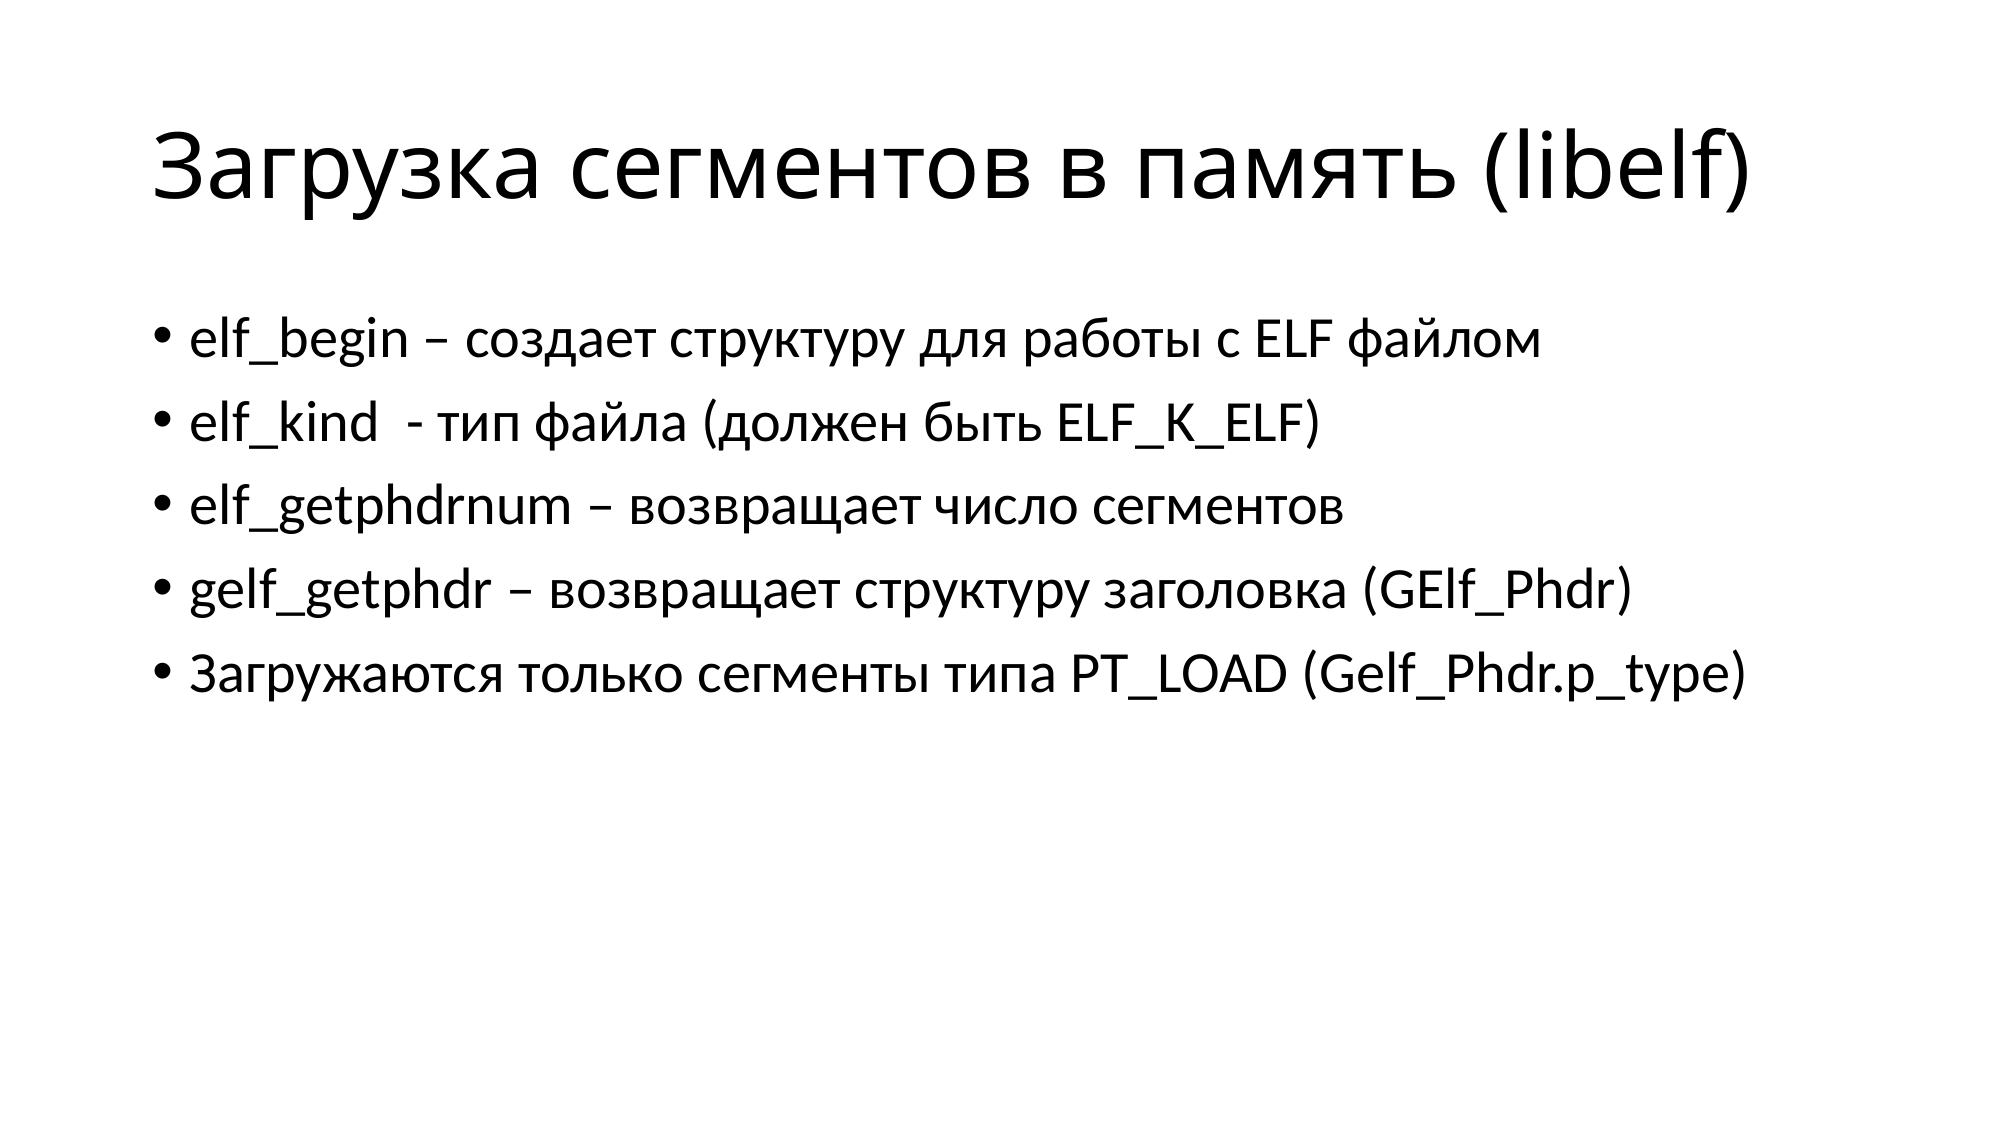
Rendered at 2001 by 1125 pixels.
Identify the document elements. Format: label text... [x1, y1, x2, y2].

title Загрузка сегментов в память (libelf) [137, 59, 1863, 278]
list elf_begin – создает структуру для работы с ELF файлом elf_kind - тип файла (должен быть ELF_K_ELF) elf_getphdrnum – возвращает число сегментов gelf_getphdr – возвращает структуру заголовка (GElf_Phdr) Загружаются только сегменты типа PT_LOAD (Gelf_Phdr.p_type) [137, 299, 1863, 1014]
